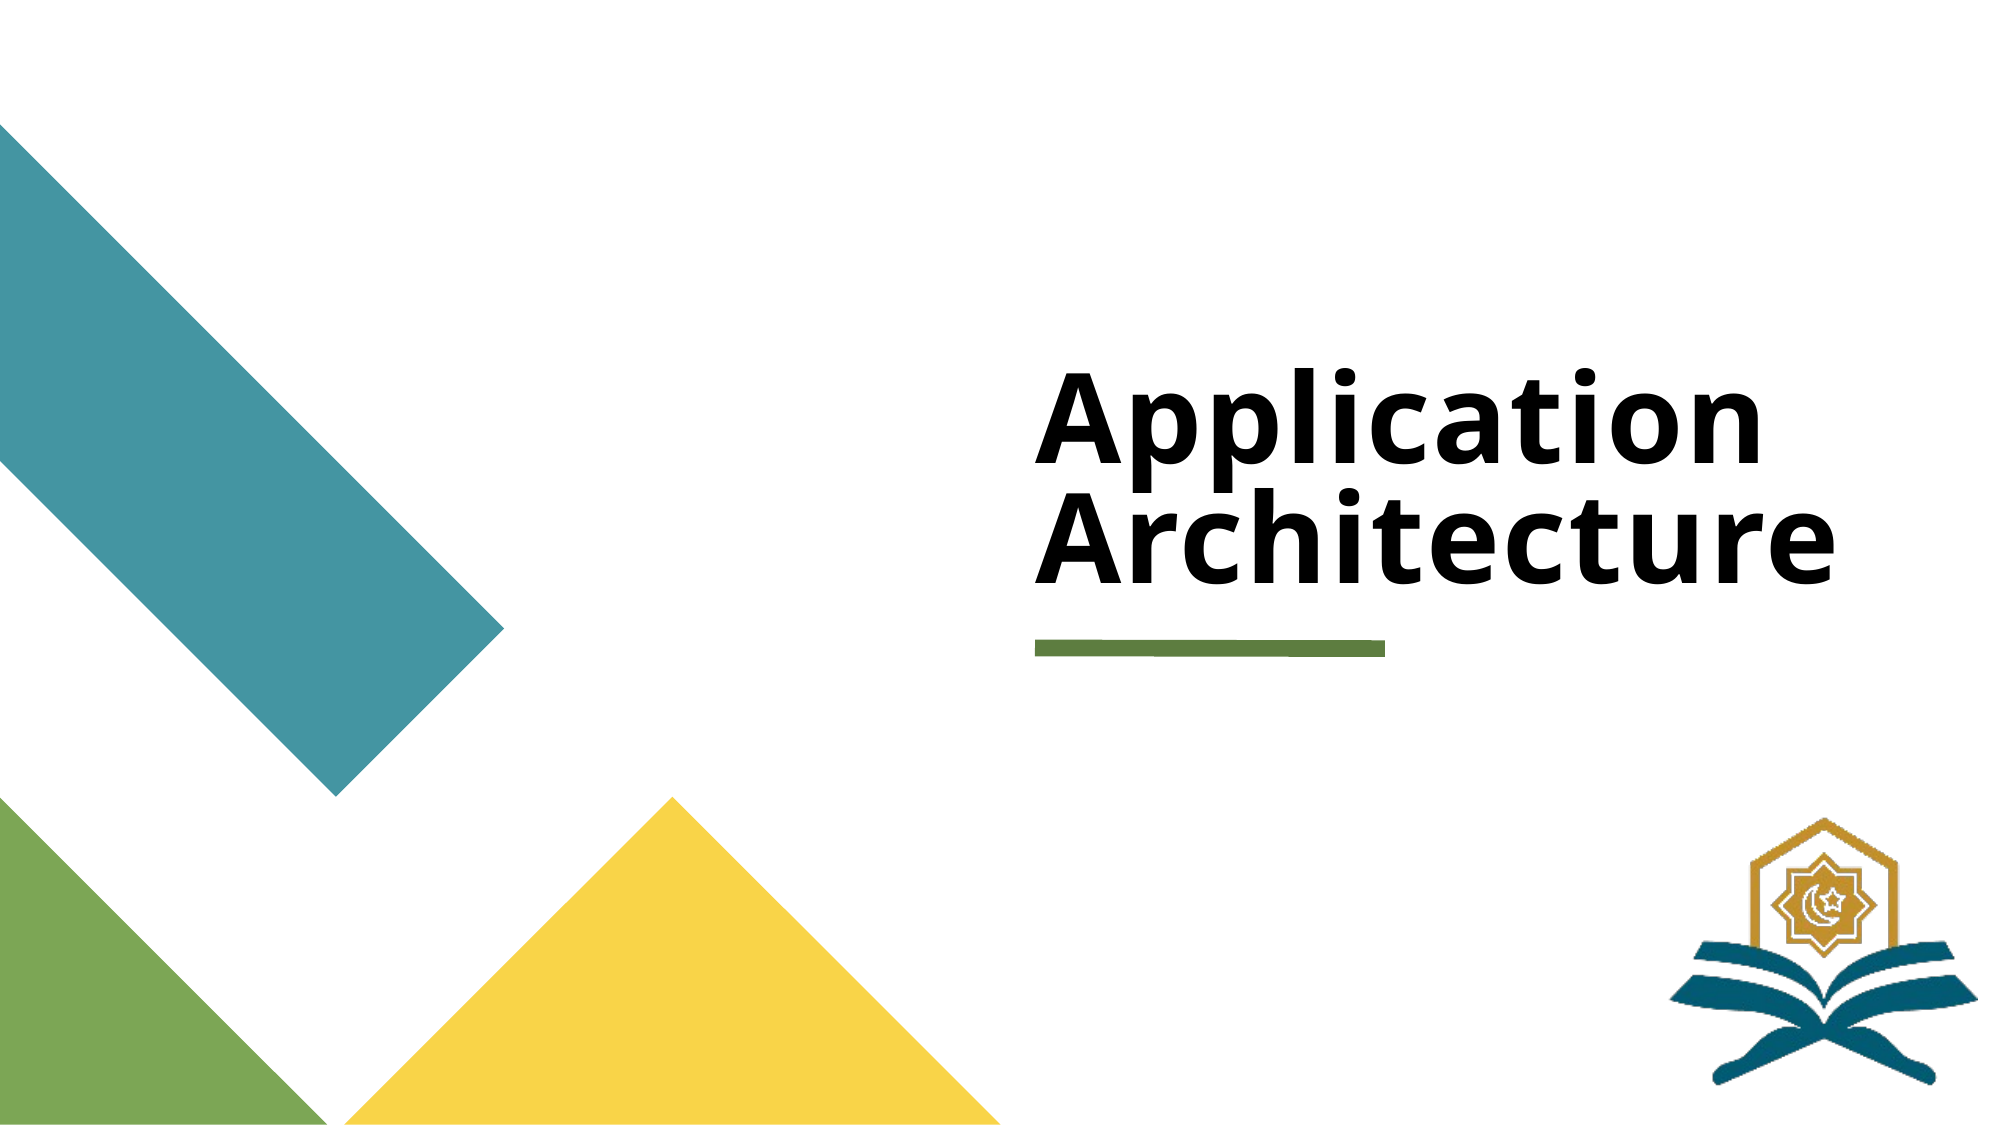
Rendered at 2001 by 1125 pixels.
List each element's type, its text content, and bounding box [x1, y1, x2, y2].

picture [1666, 812, 1978, 1090]
title Application Architecture [1035, 67, 1936, 608]
